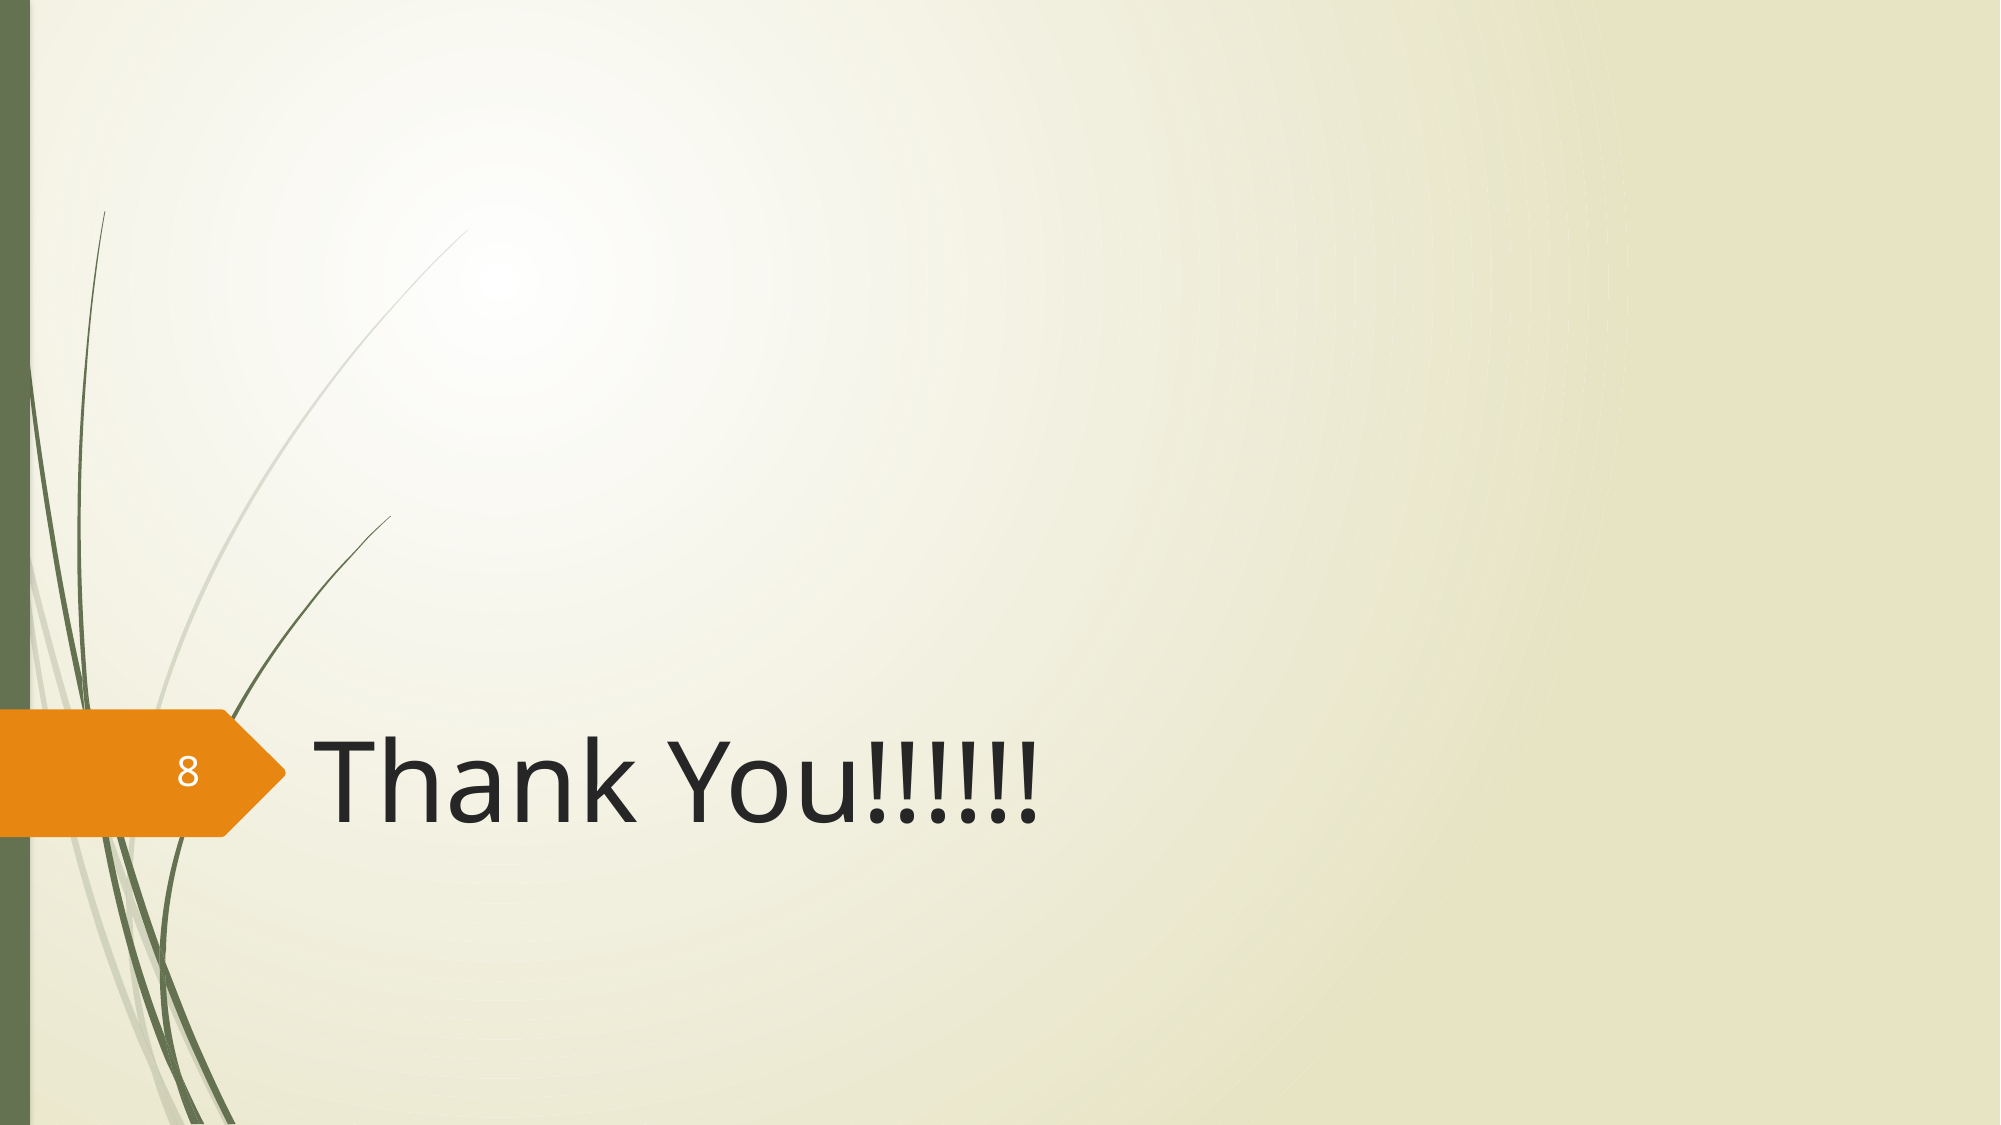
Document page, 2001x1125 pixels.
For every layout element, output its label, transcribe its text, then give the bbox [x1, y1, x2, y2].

title Thank You!!!!!! [298, 412, 1888, 853]
slide_number 8 [87, 743, 216, 803]
